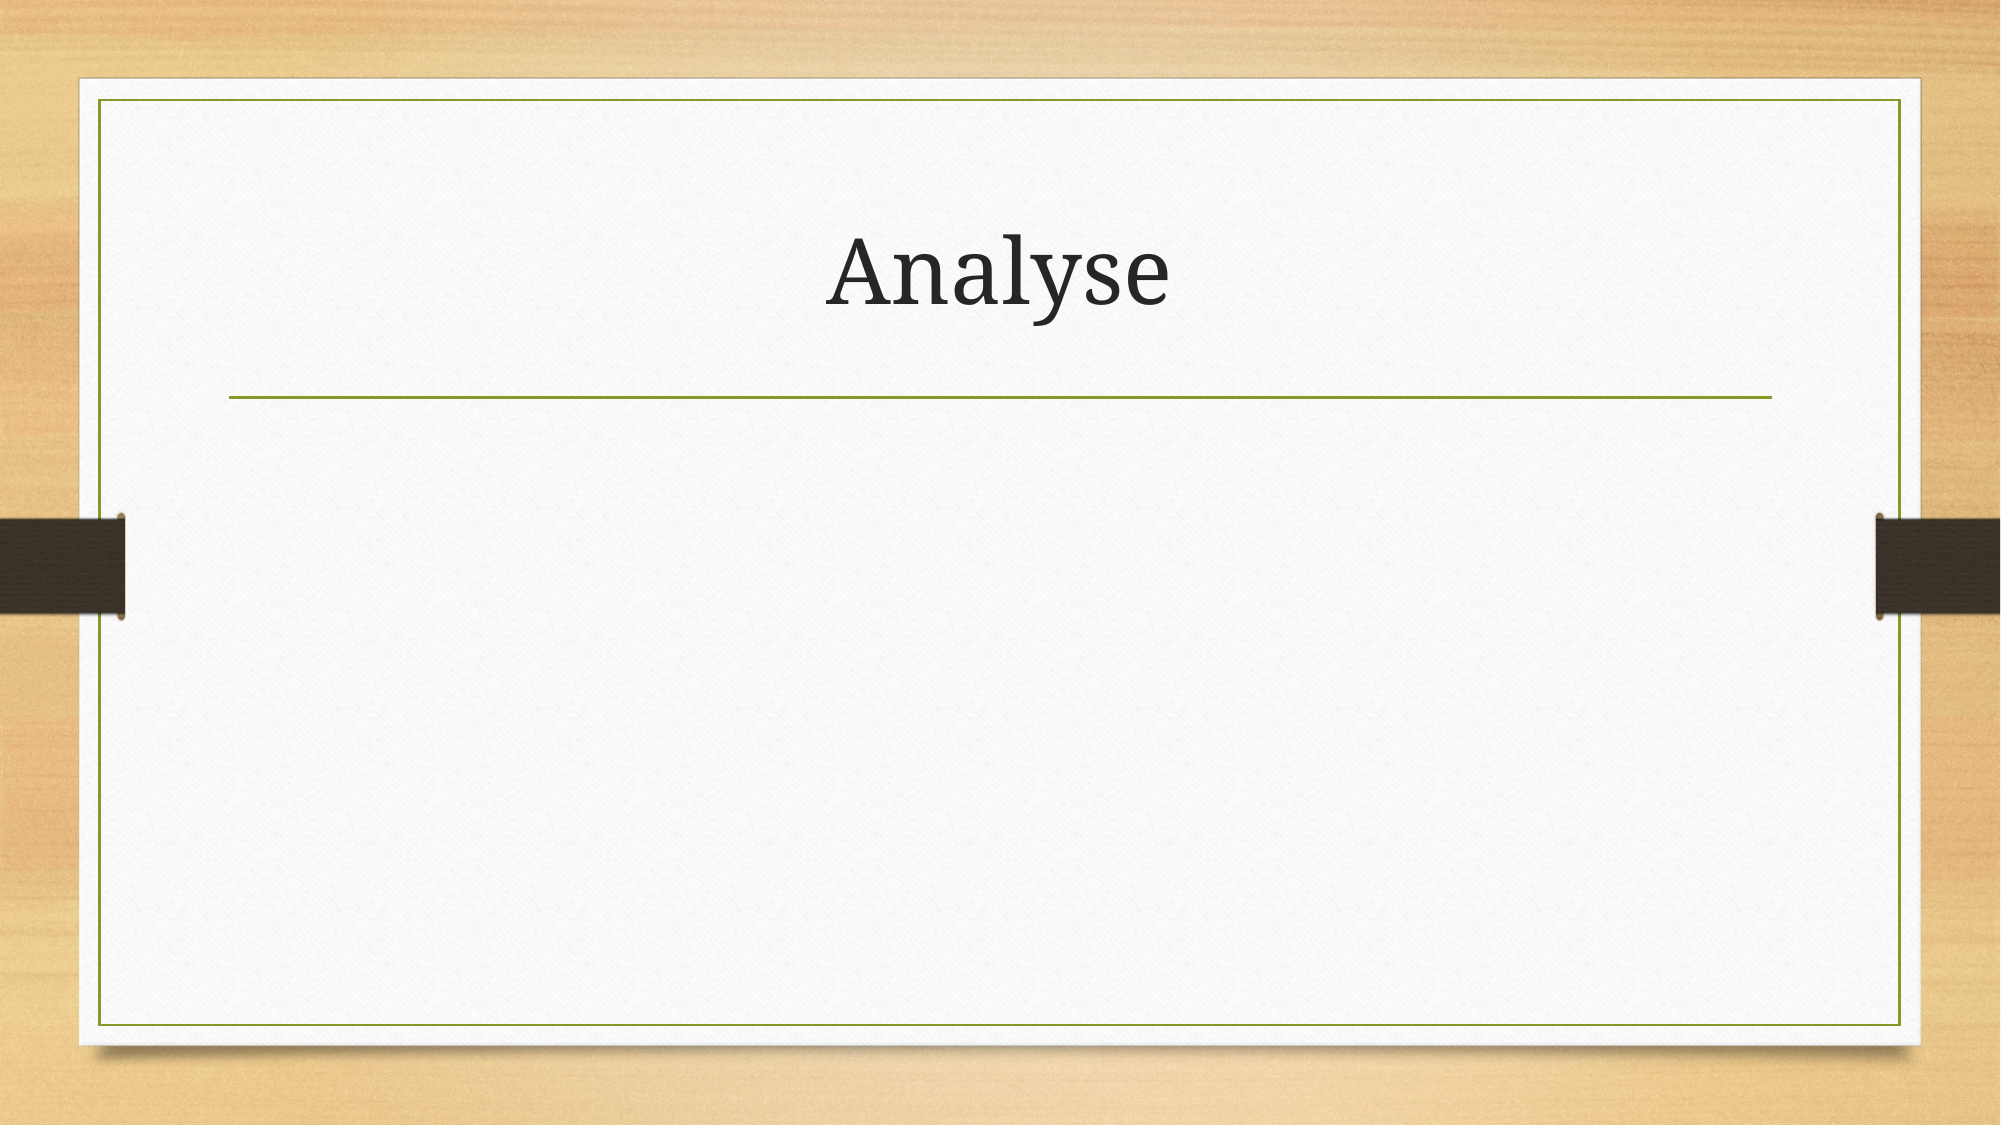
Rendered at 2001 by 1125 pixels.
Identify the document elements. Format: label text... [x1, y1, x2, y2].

picture [0, 0, 2001, 1125]
title Analyse [212, 161, 1788, 375]
